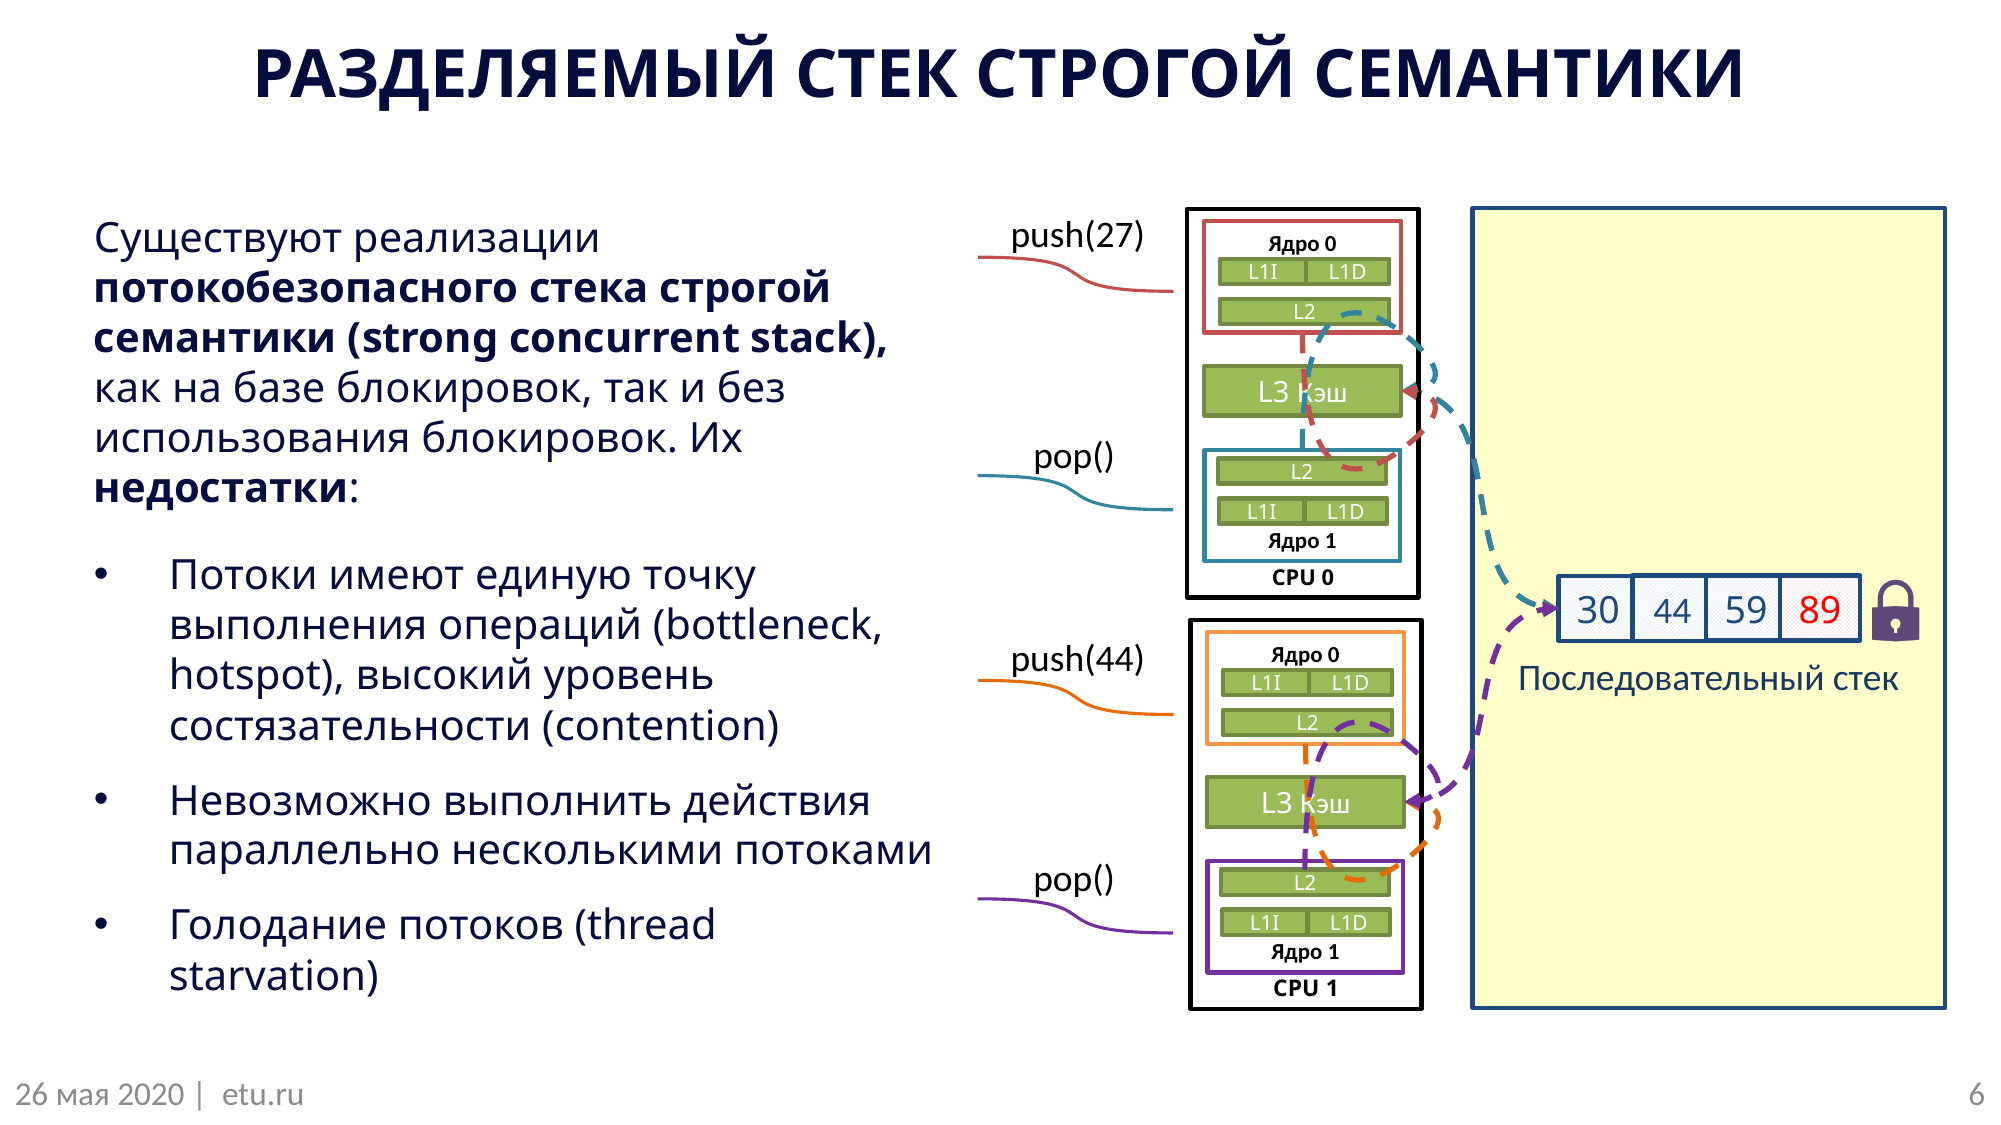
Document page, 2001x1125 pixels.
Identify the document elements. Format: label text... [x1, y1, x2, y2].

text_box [1320, 785, 1389, 886]
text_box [1187, 208, 1419, 598]
list РАЗДЕЛЯЕМЫЙ СТЕК СТРОГОЙ СЕМАНТИКИ [55, 27, 1945, 115]
text_box pop() [1018, 423, 1131, 473]
text_box Последовательный стек [1470, 206, 1947, 1010]
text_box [1322, 420, 1382, 470]
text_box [977, 680, 1174, 715]
slide_number 6 [1533, 1065, 2000, 1125]
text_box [1322, 312, 1382, 412]
picture [1855, 570, 1936, 651]
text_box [1190, 619, 1422, 1009]
text_box 89 [1778, 573, 1851, 643]
text_box push(44) [995, 626, 1161, 678]
text_box push(27) [995, 203, 1161, 255]
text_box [977, 898, 1174, 934]
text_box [977, 475, 1174, 510]
text_box 44 [1630, 573, 1704, 643]
text_box Существуют реализации потокобезопасного стека строгой семантики (strong concurrent stack), как на базе блокировок, так и без использования блокировок. Их недостатки: Потоки имеют единую точку выполнения операций (bottleneck, hotspot), высокий уровень состязательности (contention) Невозможно выполнить действия параллельно несколькими потоками Голодание потоков (thread starvation) [79, 203, 949, 1006]
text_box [1419, 390, 1559, 606]
text_box 30 [1564, 574, 1630, 643]
text_box 59 [1704, 573, 1778, 643]
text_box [1403, 607, 1559, 803]
text_box pop() [1018, 846, 1131, 897]
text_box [1325, 723, 1385, 784]
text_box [977, 256, 1174, 292]
